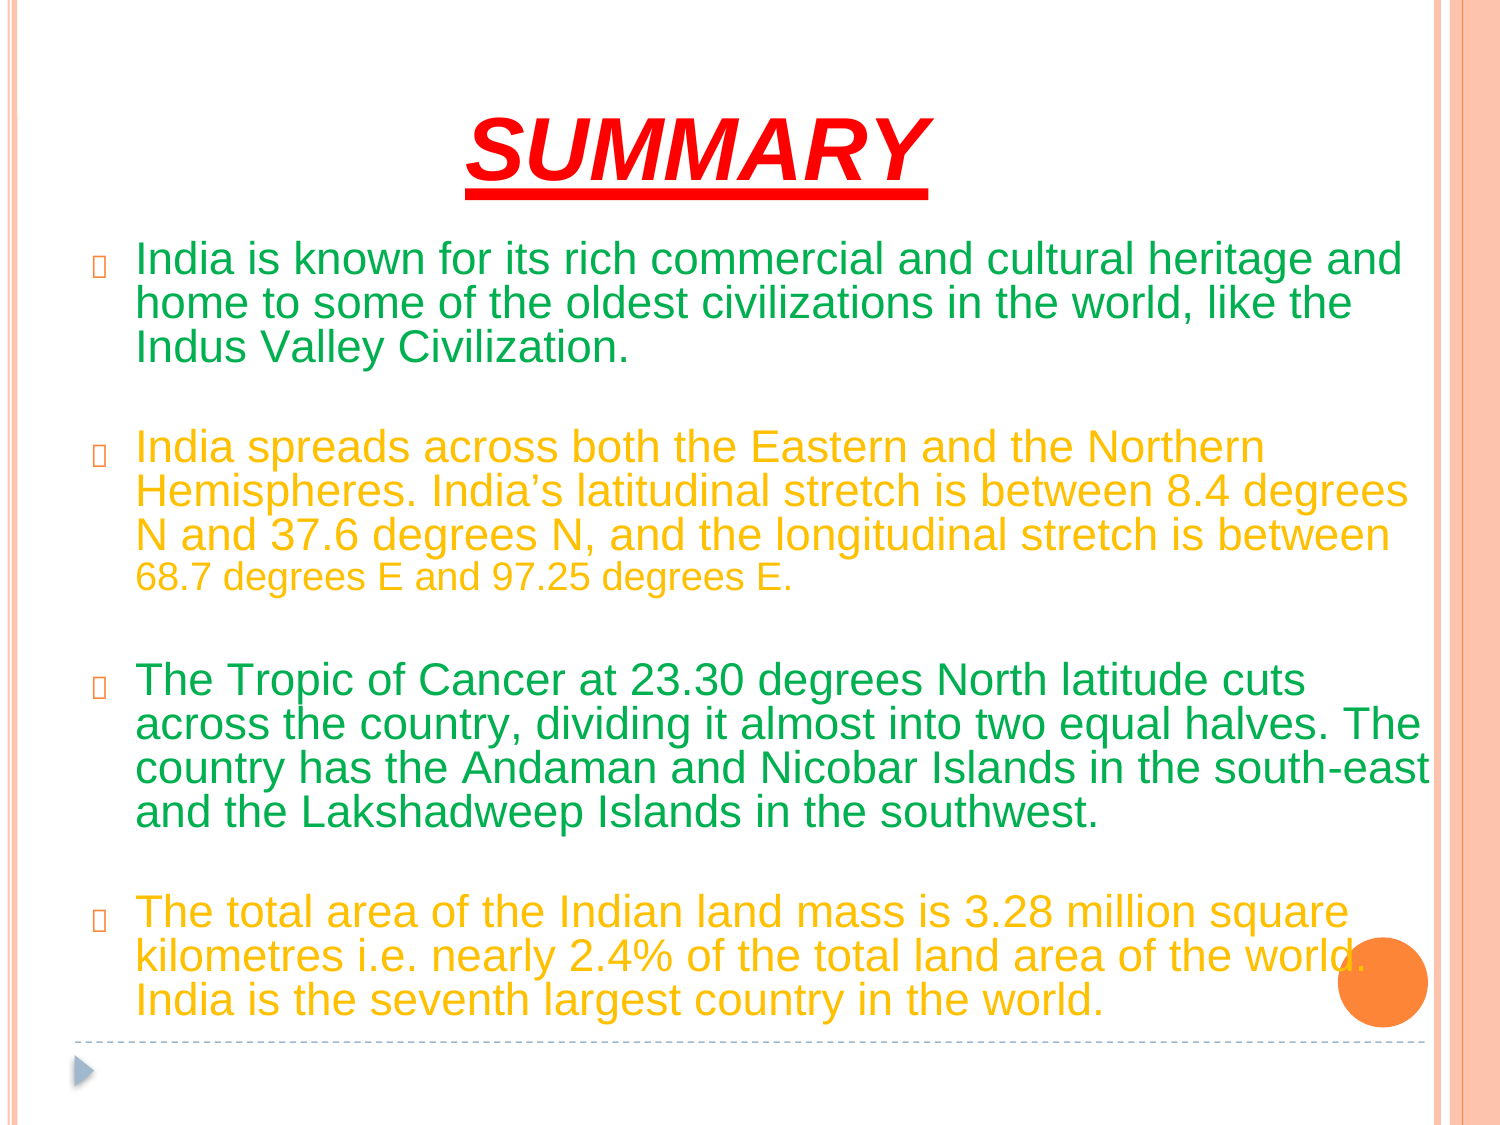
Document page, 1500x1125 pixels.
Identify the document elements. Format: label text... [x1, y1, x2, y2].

text_box [1449, 0, 1462, 1125]
text_box The total area of the Indian land mass is 3.28 million square kilometres i.e. nearly 2.4% of the total land area of the world. India is the seventh largest country in the world. [132, 893, 1375, 1031]
text_box  [87, 250, 123, 287]
text_box  [87, 439, 123, 476]
text_box [11, 0, 18, 1125]
text_box  [87, 904, 123, 941]
text_box The Tropic of Cancer at 23.30 degrees North latitude cuts across the country, dividing it almost into two equal halves. The country has the Andaman and Nicobar Islands in the south-east and the Lakshadweep Islands in the southwest. [132, 660, 1434, 843]
text_box [1375, 937, 1428, 1028]
text_box  [87, 671, 123, 708]
text_box India spreads across both the Eastern and the Northern Hemispheres. India’s latitudinal stretch is between 8.4 degrees N and 37.6 degrees N, and the longitudinal stretch is between 68.7 degrees E and 97.25 degrees E. [132, 427, 1414, 610]
text_box India is known for its rich commercial and cultural heritage and home to some of the oldest civilizations in the world, like the Indus Valley Civilization. [132, 239, 1410, 378]
text_box SUMMARY [462, 104, 945, 199]
text_box [465, 188, 929, 200]
text_box [1463, 0, 1500, 1125]
